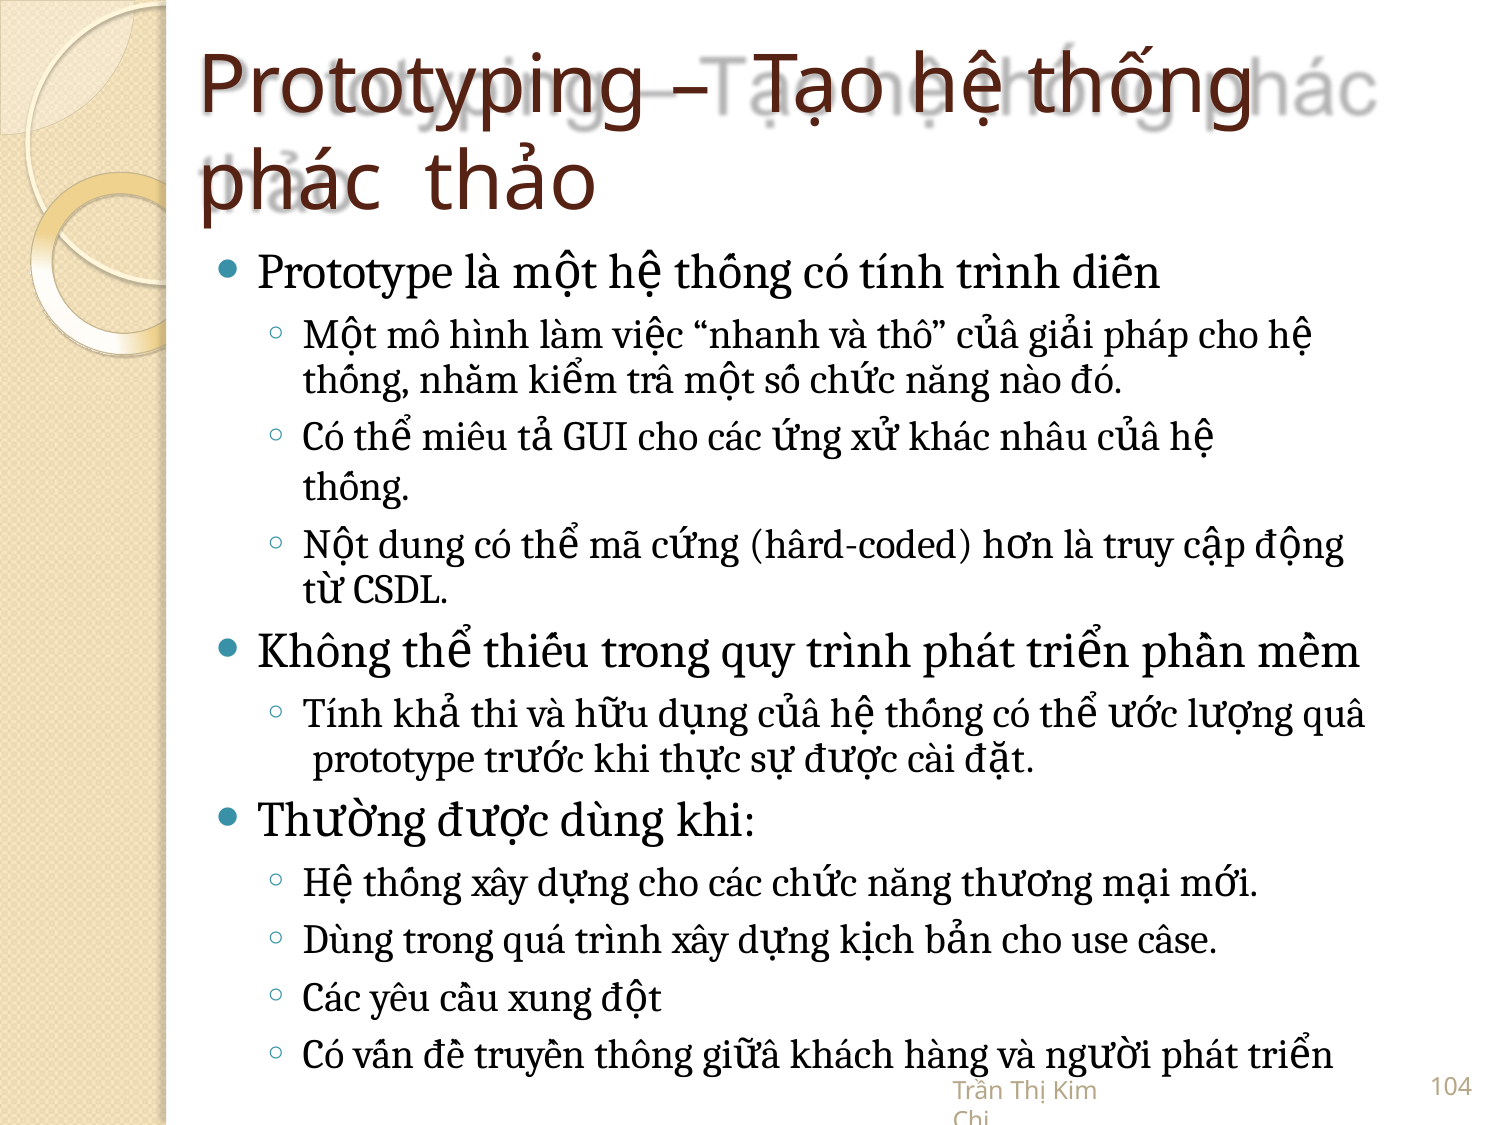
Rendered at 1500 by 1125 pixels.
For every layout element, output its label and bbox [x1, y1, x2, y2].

text_box [0, 0, 1500, 1125]
